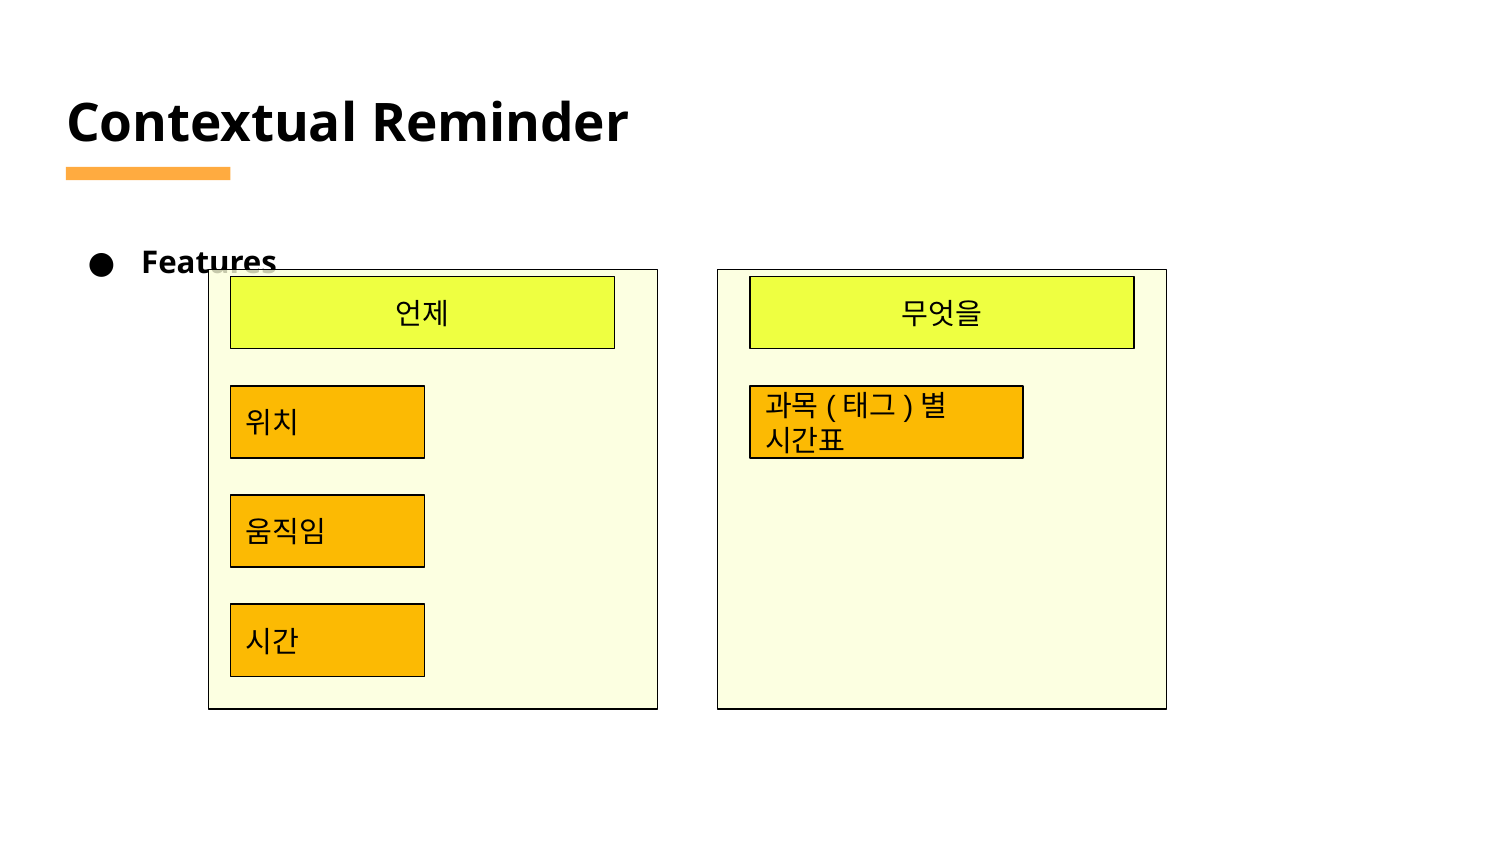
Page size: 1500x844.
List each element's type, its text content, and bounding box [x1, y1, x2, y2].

title Contextual Reminder [51, 72, 1449, 167]
text_box [208, 269, 658, 710]
text_box 언제 [230, 333, 615, 349]
text_box 움직임 [230, 495, 425, 568]
text_box 무엇을 [750, 276, 1135, 349]
text_box [717, 269, 1167, 710]
text_box 과목(태그)별 시간표 [750, 385, 1024, 458]
text_box [65, 166, 231, 181]
text_box 시간 [230, 604, 425, 677]
list Features [51, 209, 1449, 770]
text_box 위치 [230, 385, 425, 458]
text_box [223, 267, 658, 333]
